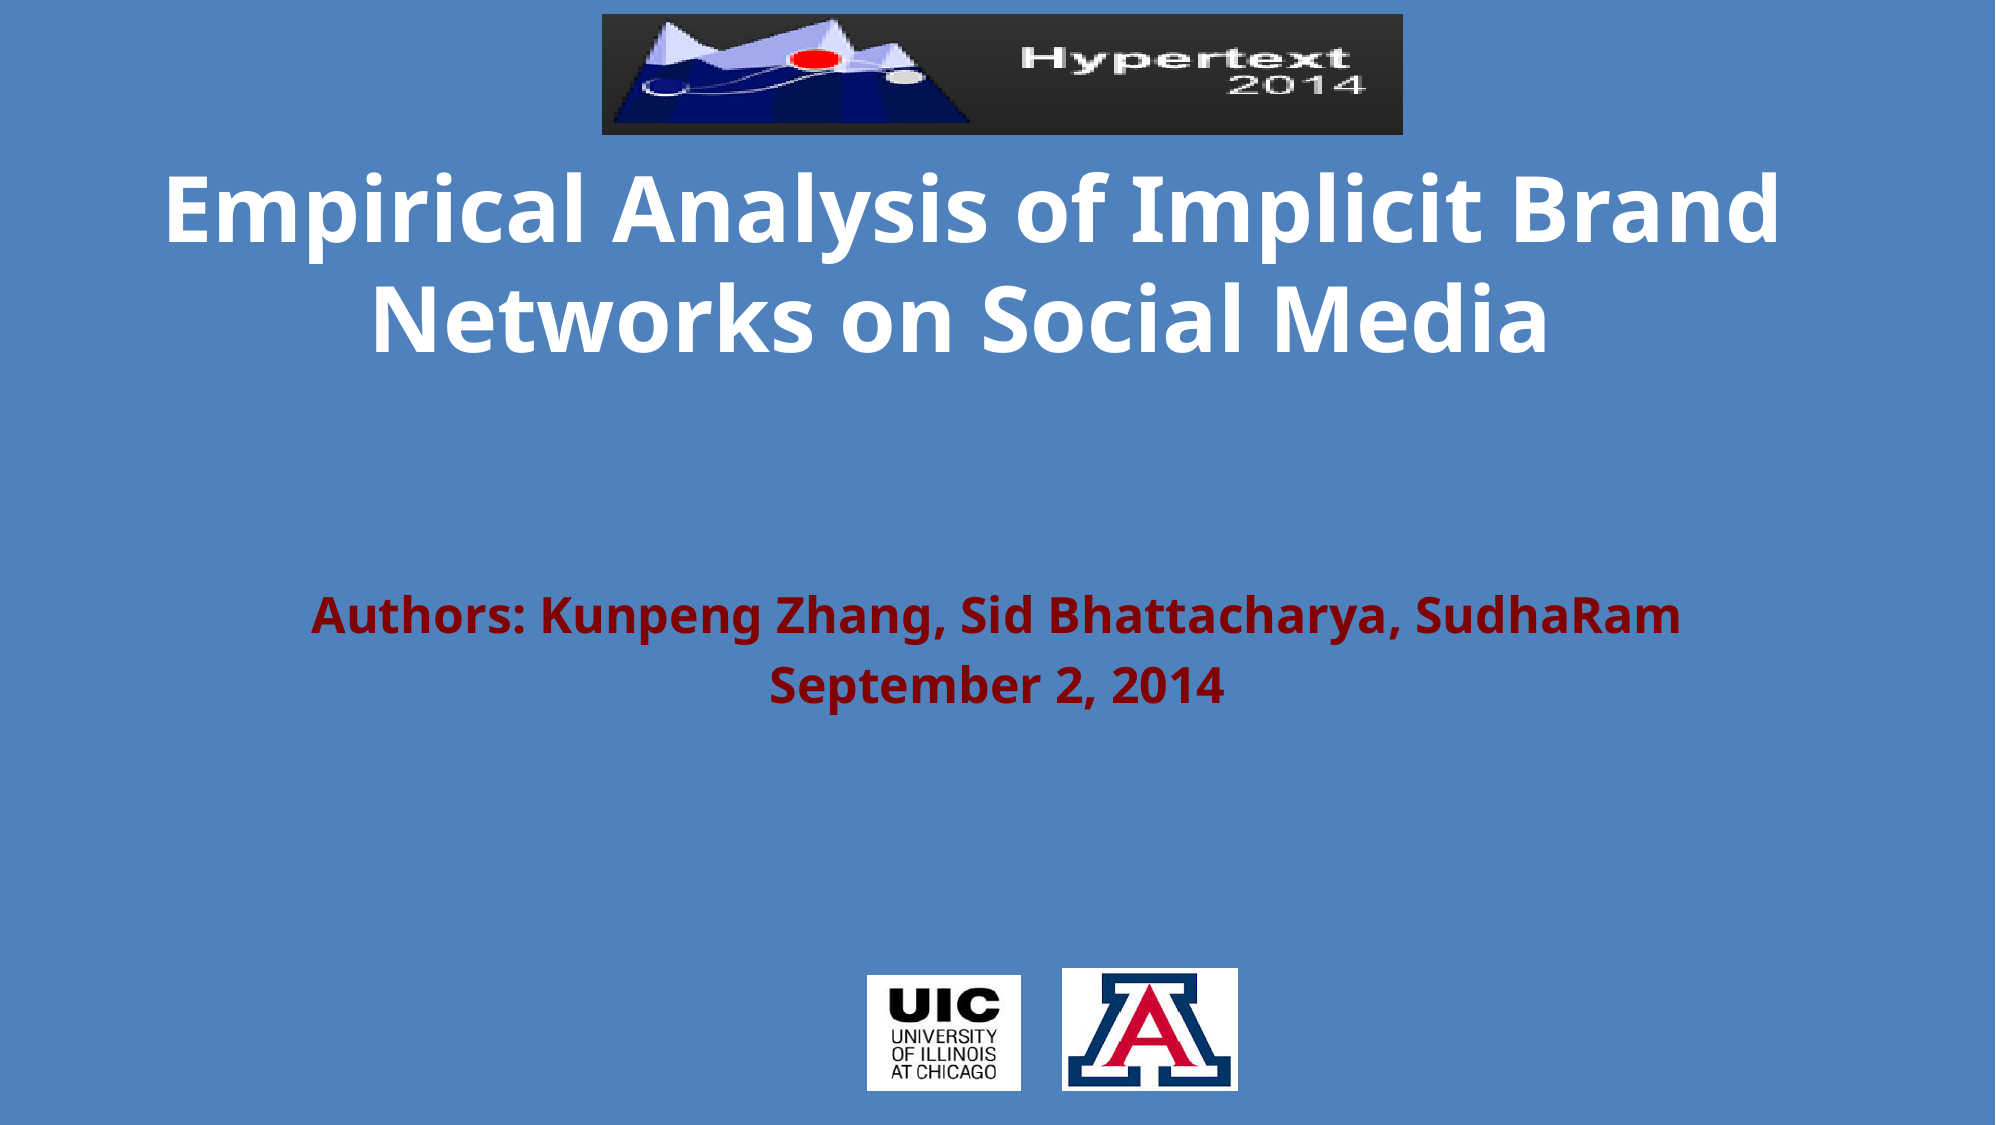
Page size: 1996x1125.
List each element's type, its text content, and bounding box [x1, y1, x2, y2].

picture [602, 14, 1403, 135]
picture [867, 975, 1021, 1091]
picture [1062, 968, 1239, 1091]
text_box Authors: Kunpeng Zhang, Sid Bhattacharya, SudhaRam September 2, 2014 [0, 365, 1996, 873]
title Empirical Analysis of Implicit Brand Networks on Social Media [125, 140, 1821, 365]
